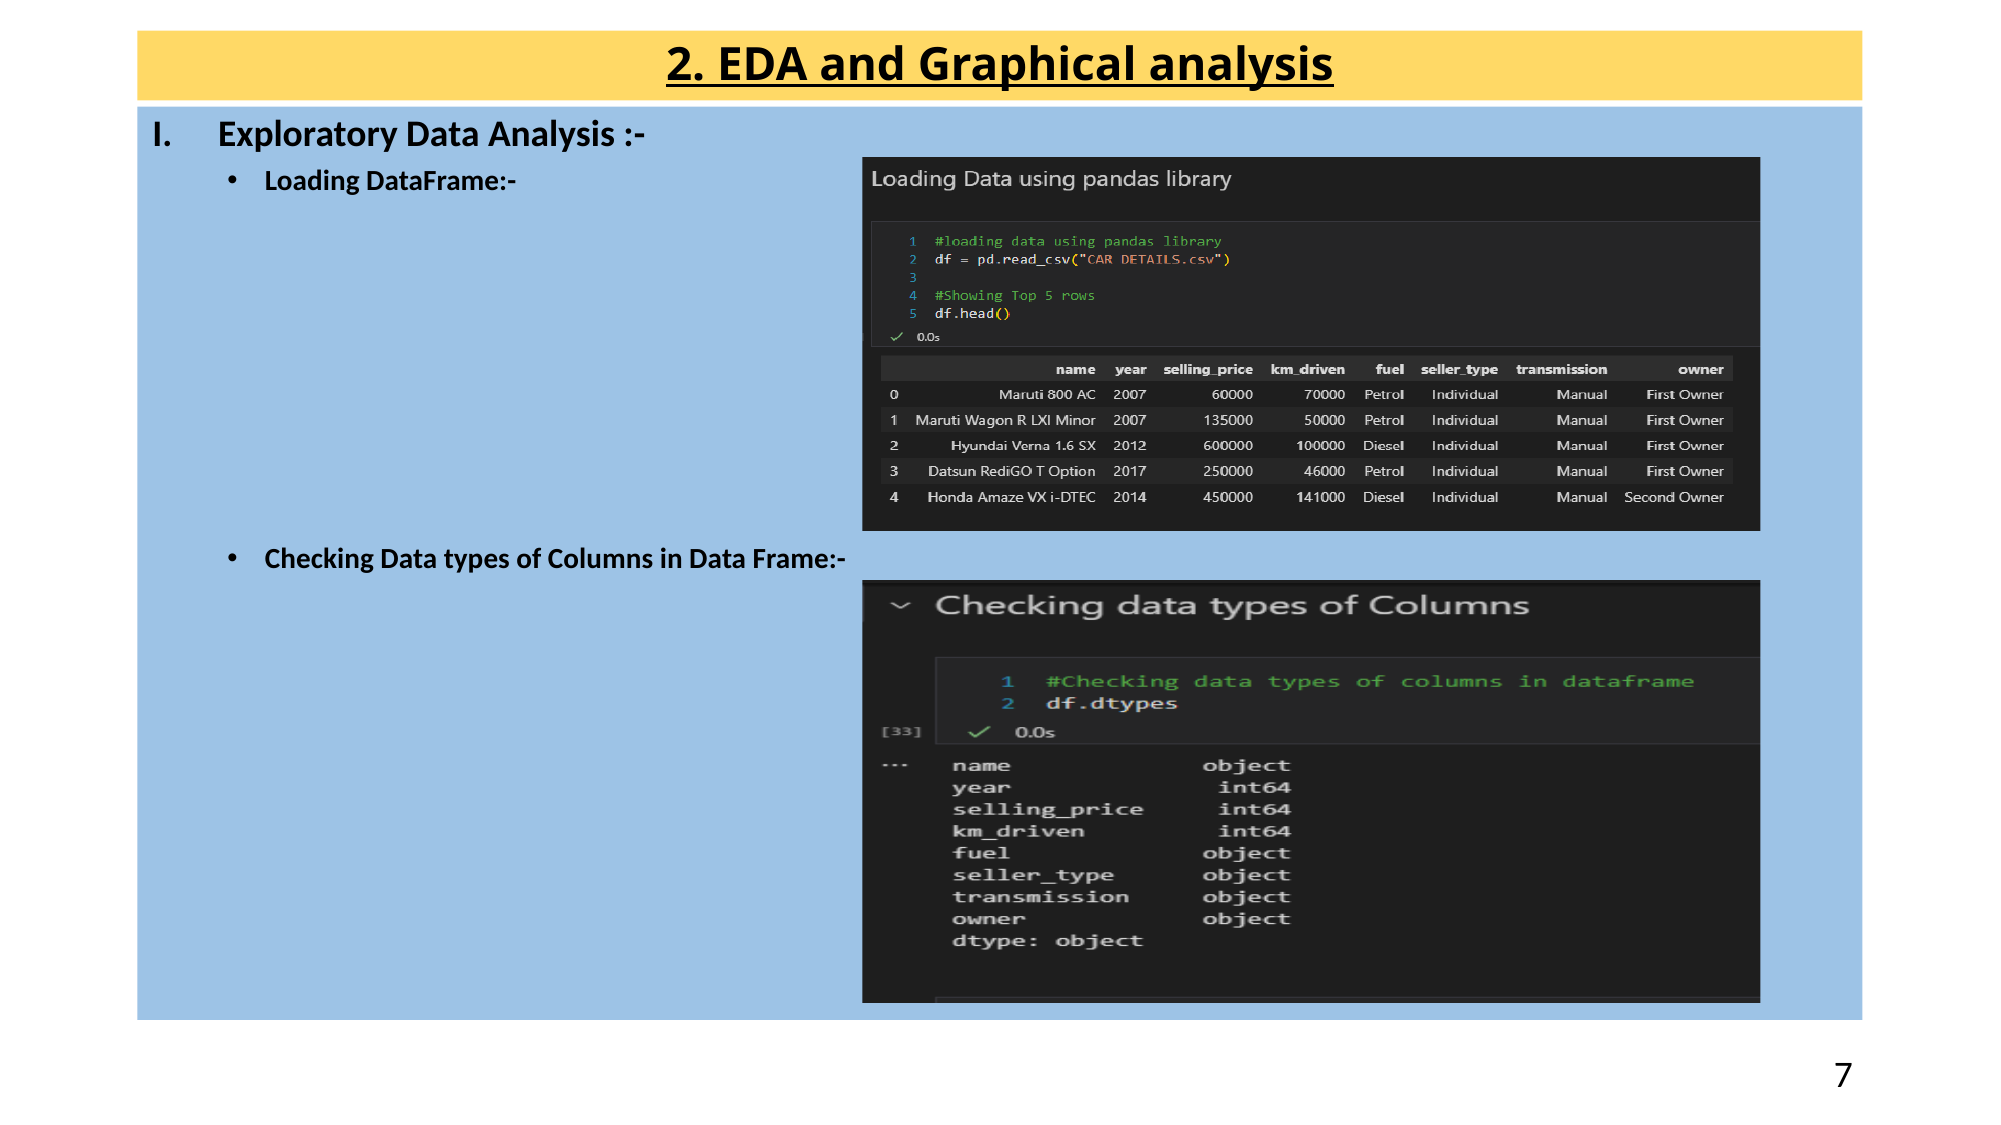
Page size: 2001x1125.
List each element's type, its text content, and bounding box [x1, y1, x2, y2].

picture [862, 157, 1761, 531]
title 2. EDA and Graphical analysis [137, 30, 1863, 101]
list Exploratory Data Analysis :- Loading DataFrame:- Checking Data types of Columns in Data Frame:- [137, 106, 1863, 1020]
picture [862, 580, 1761, 1003]
slide_number 7 [1778, 1042, 1868, 1103]
